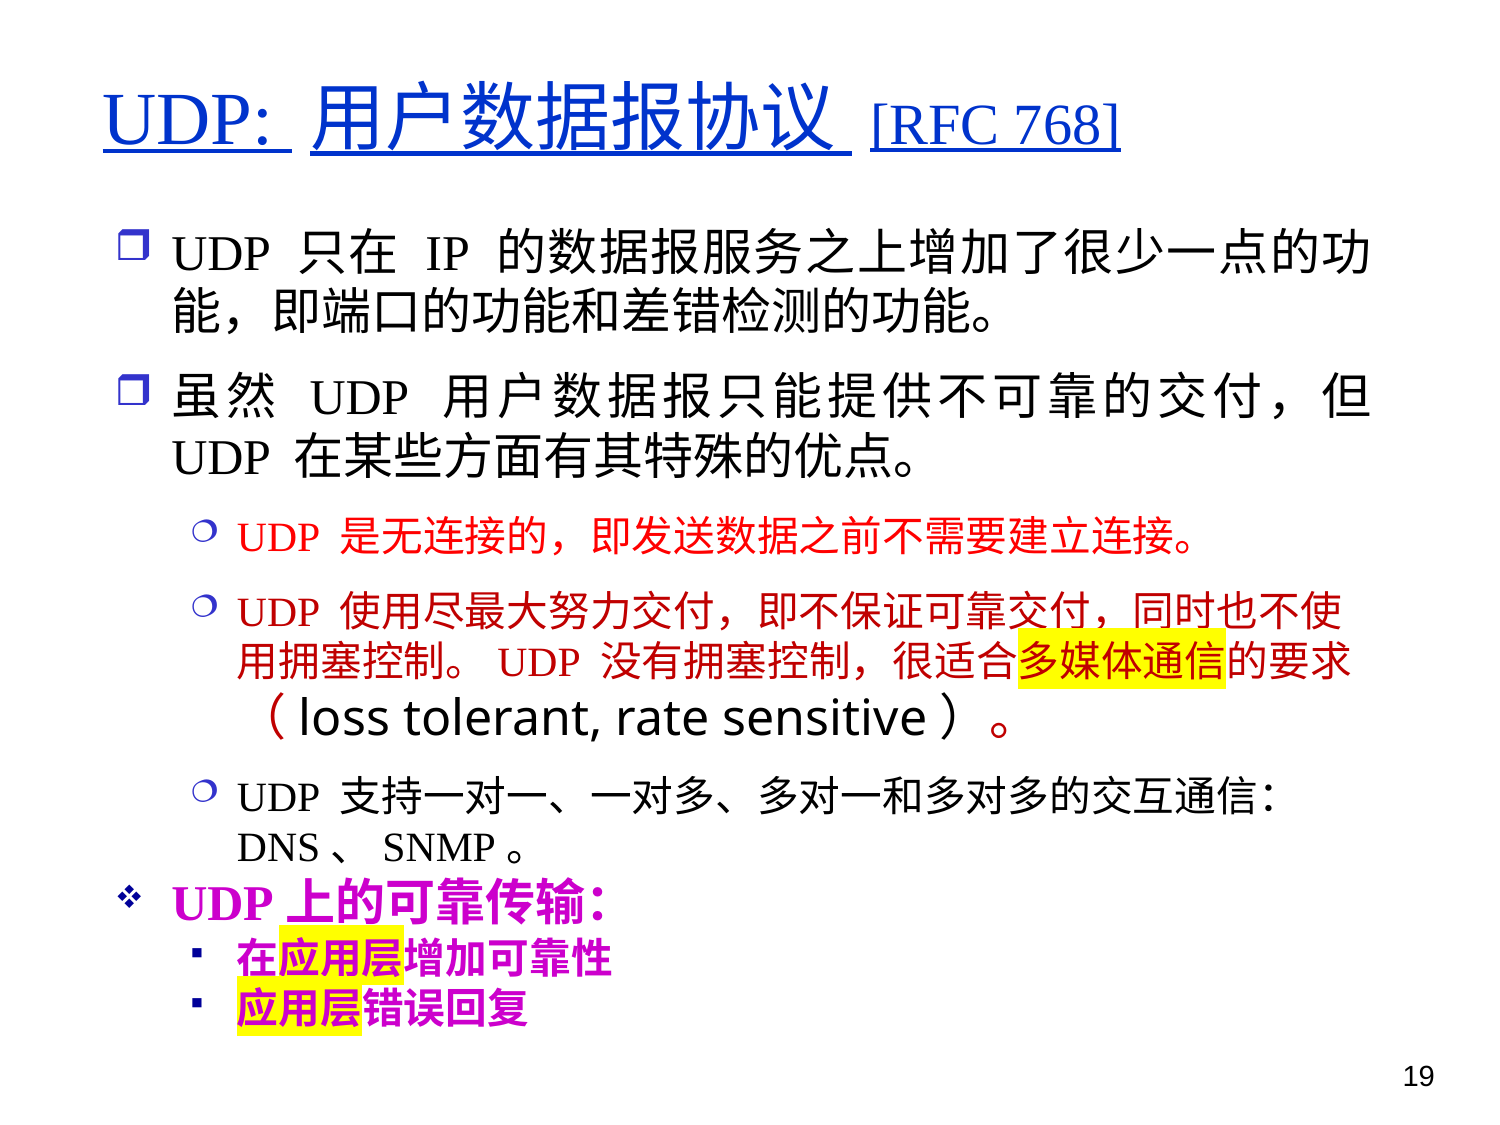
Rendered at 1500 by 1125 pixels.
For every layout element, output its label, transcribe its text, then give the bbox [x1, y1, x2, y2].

slide_number 19 [1339, 1050, 1450, 1125]
title UDP: 用户数据报协议 [RFC 768] [87, 37, 1350, 193]
list UDP 只在 IP 的数据报服务之上增加了很少一点的功能，即端口的功能和差错检测的功能。 虽然 UDP 用户数据报只能提供不可靠的交付，但 UDP 在某些方面有其特殊的优点。 UDP 是无连接的，即发送数据之前不需要建立连接。 UDP 使用尽最大努力交付，即不保证可靠交付，同时也不使用拥塞控制。UDP 没有拥塞控制，很适合多媒体通信的要求（loss tolerant, rate sensitive）。 UDP 支持一对一、一对多、多对一和多对多的交互通信：DNS、SNMP。 UDP上的可靠传输： 在应用层增加可靠性 应用层错误回复 [99, 212, 1388, 1064]
